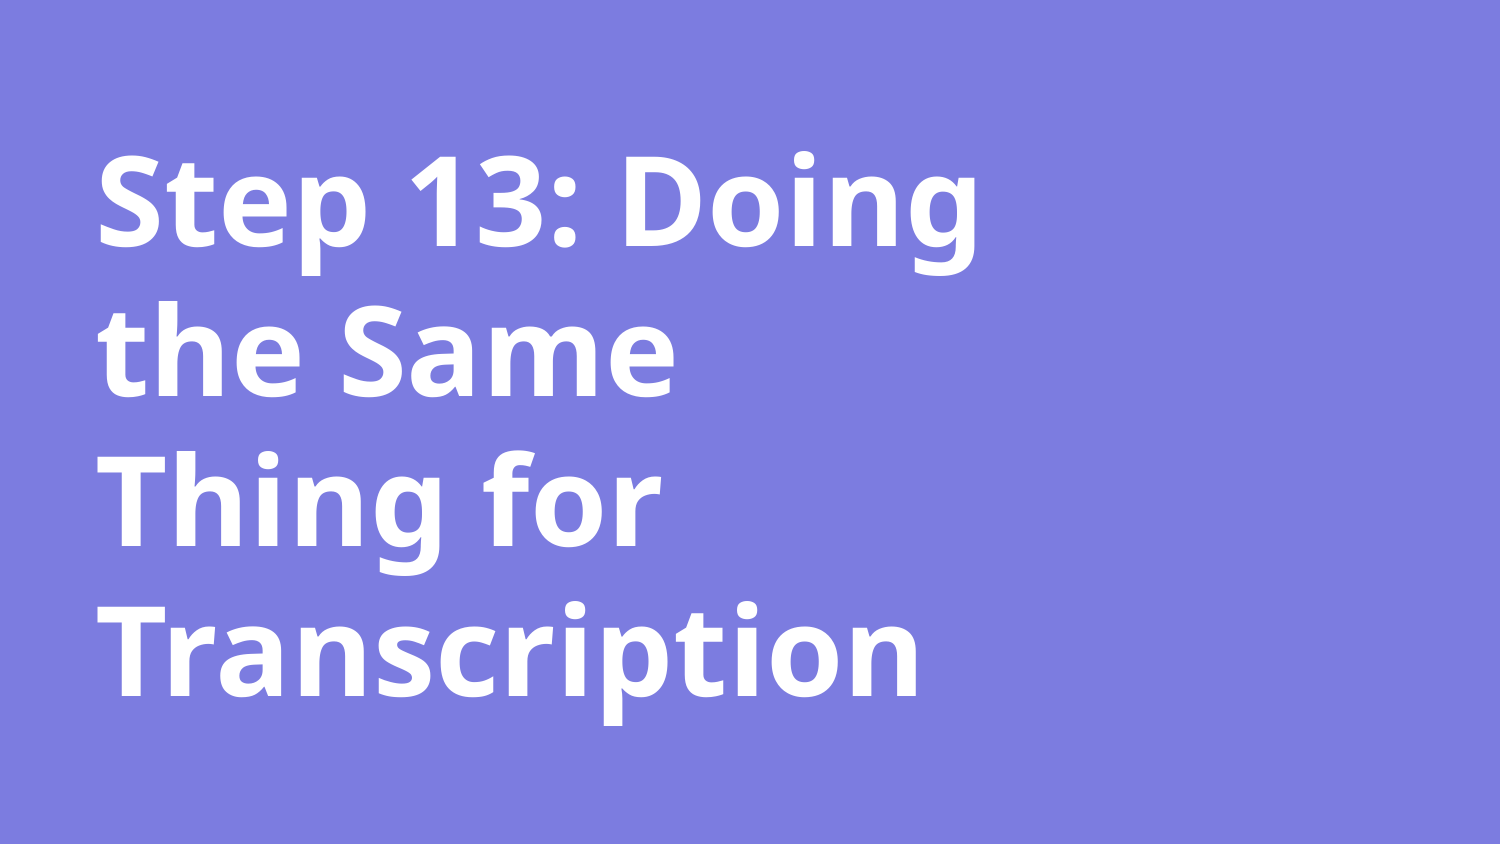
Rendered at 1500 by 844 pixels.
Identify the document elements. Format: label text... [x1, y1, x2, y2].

title Step 13: Doing the Same Thing for Transcription [80, 86, 1003, 758]
